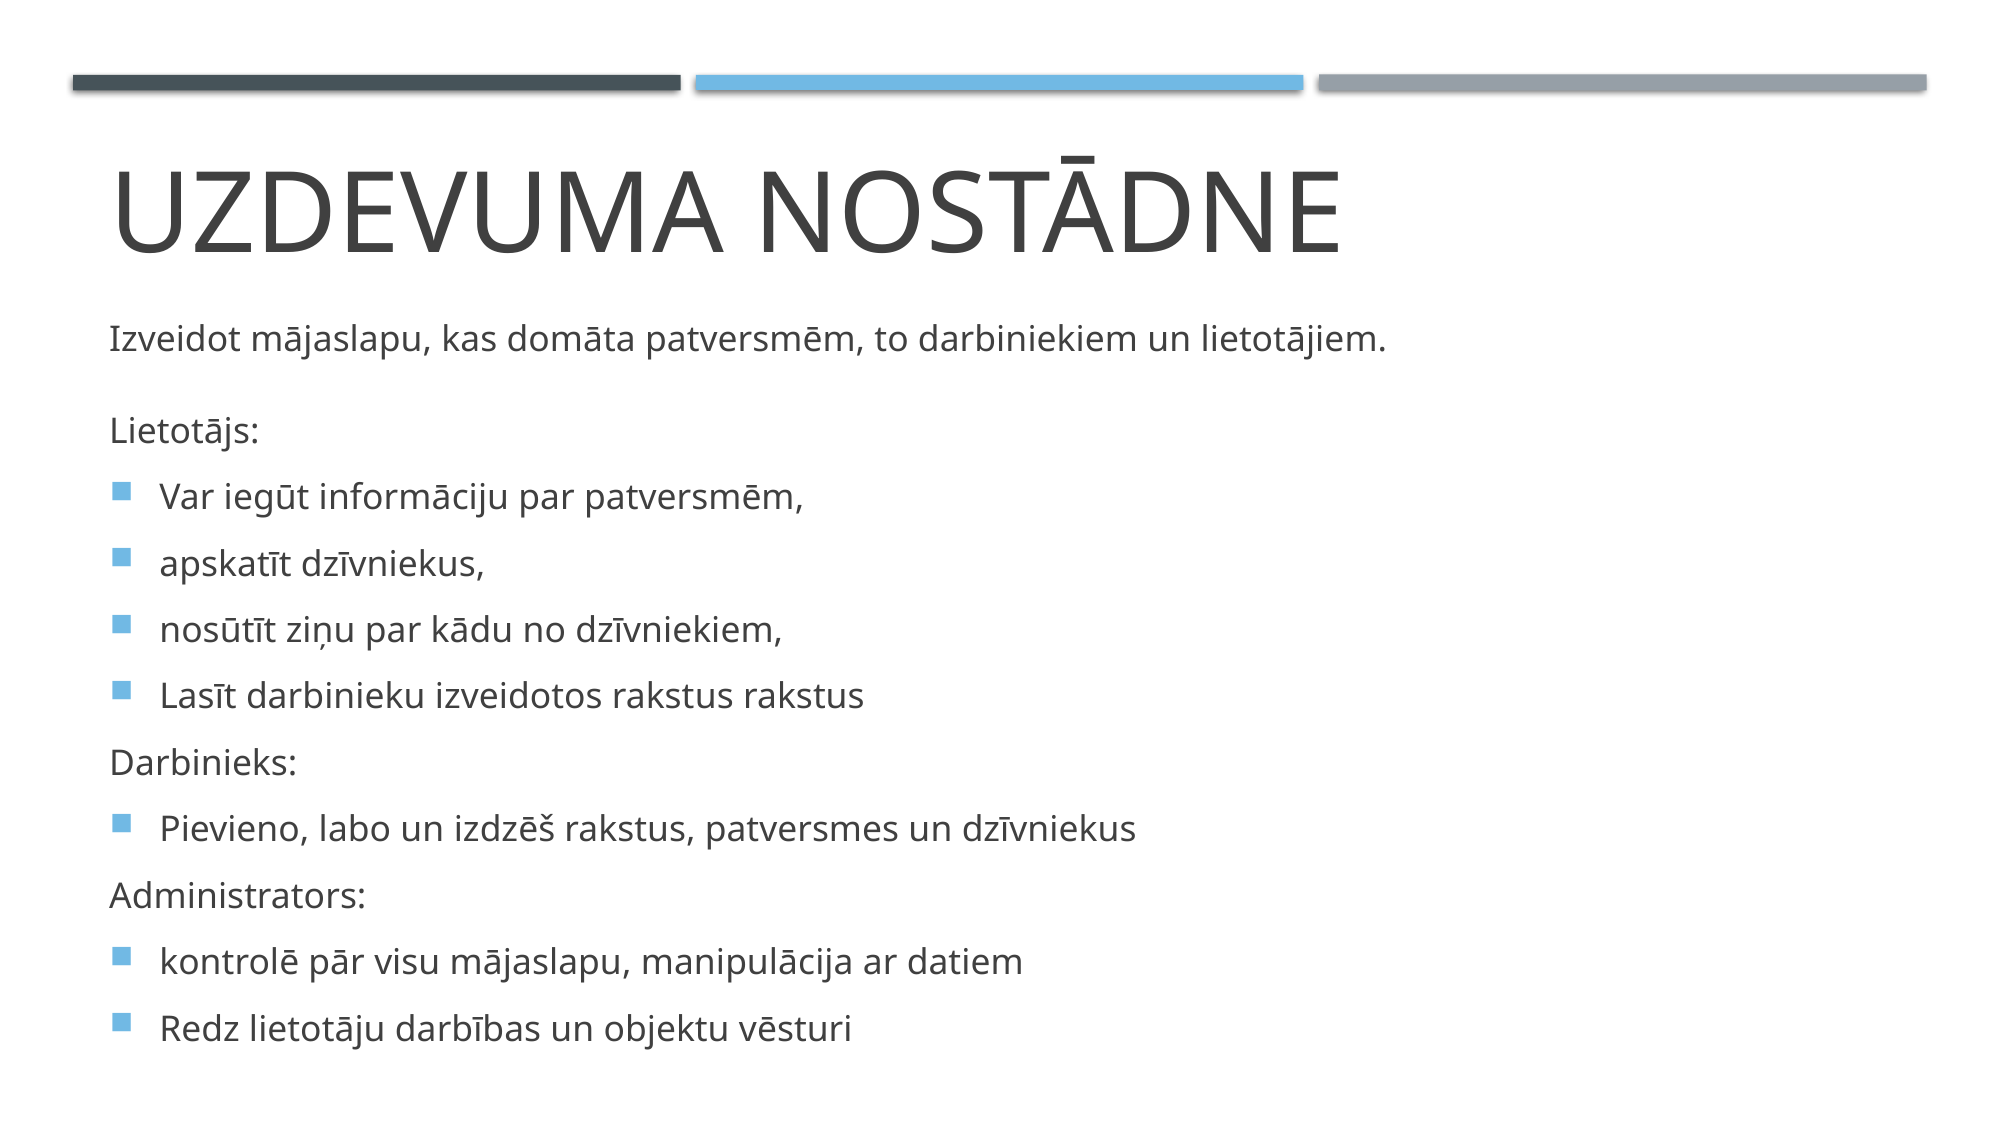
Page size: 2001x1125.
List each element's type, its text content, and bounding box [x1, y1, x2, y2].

title Uzdevuma nostādne [94, 87, 1904, 283]
list Izveidot mājaslapu, kas domāta patversmēm, to darbiniekiem un lietotājiem. Lietotājs: Var iegūt informāciju par patversmēm, apskatīt dzīvniekus, nosūtīt ziņu par kādu no dzīvniekiem, Lasīt darbinieku izveidotos rakstus rakstus Darbinieks: Pievieno, labo un izdzēš rakstus, patversmes un dzīvniekus Administrators: kontrolē pār visu mājaslapu, manipulācija ar datiem Redz lietotāju darbības un objektu vēsturi [94, 283, 1459, 1125]
